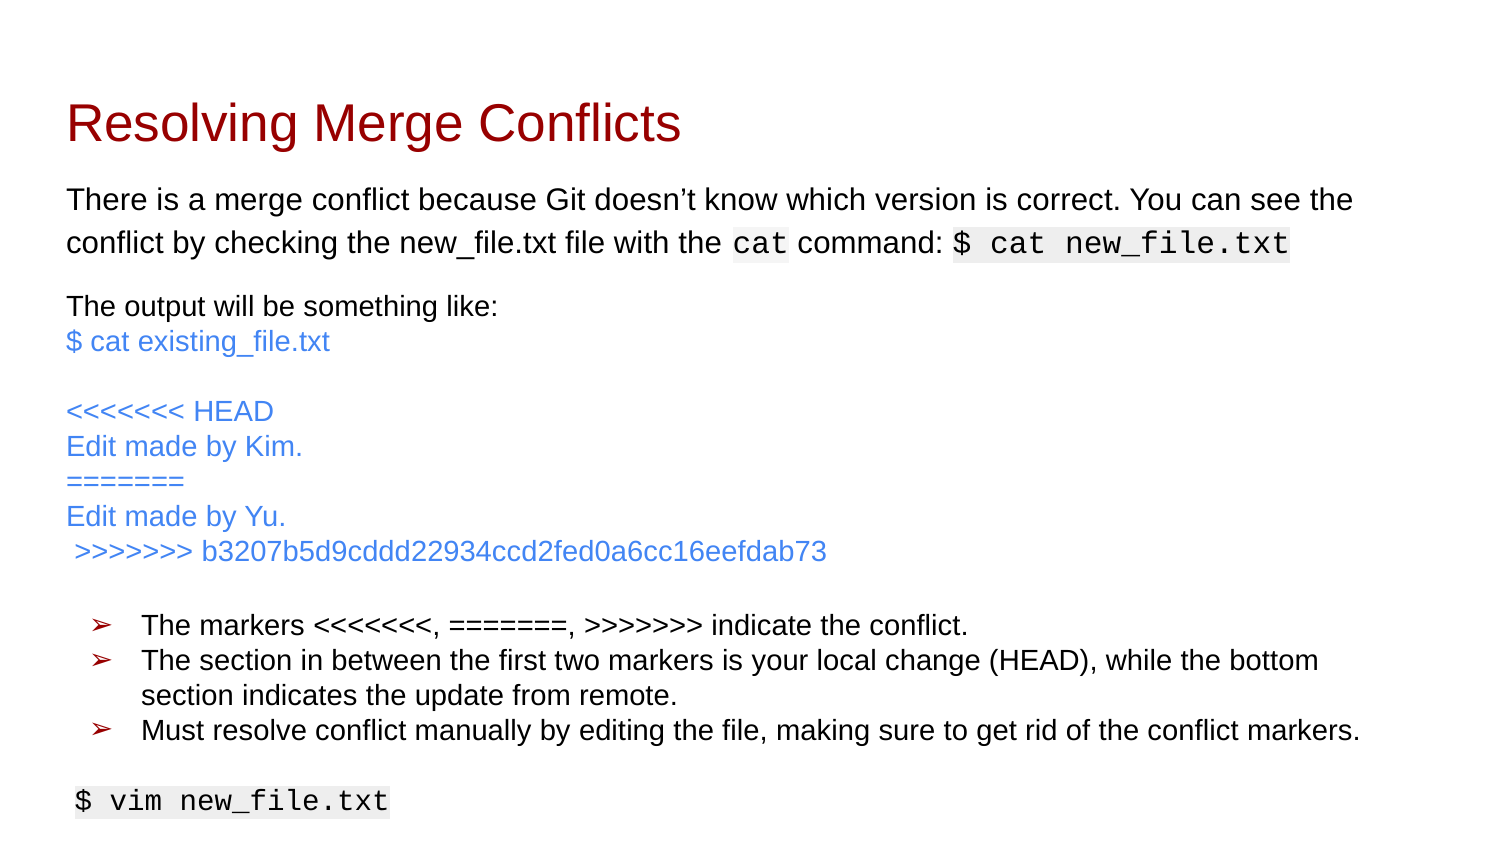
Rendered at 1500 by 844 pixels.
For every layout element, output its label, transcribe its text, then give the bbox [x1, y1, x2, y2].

text_box $ vim new_file.txt [59, 765, 670, 841]
text_box The output will be something like: $ cat existing_file.txt <<<<<<< HEAD Edit made by Kim. ======= Edit made by Yu. >>>>>>> b3207b5d9cddd22934ccd2fed0a6cc16eefdab73 [51, 272, 1479, 612]
list There is a merge conflict because Git doesn’t know which version is correct. You can see the conflict by checking the new_file.txt file with the cat command: $ cat new_file.txt [51, 158, 1449, 281]
text_box The markers <<<<<<<, =======, >>>>>>> indicate the conflict. The section in between the first two markers is your local change (HEAD), while the bottom section indicates the update from remote. Must resolve conflict manually by editing the file, making sure to get rid of the conflict markers. [51, 591, 1437, 766]
title Resolving Merge Conflicts [51, 72, 1449, 158]
